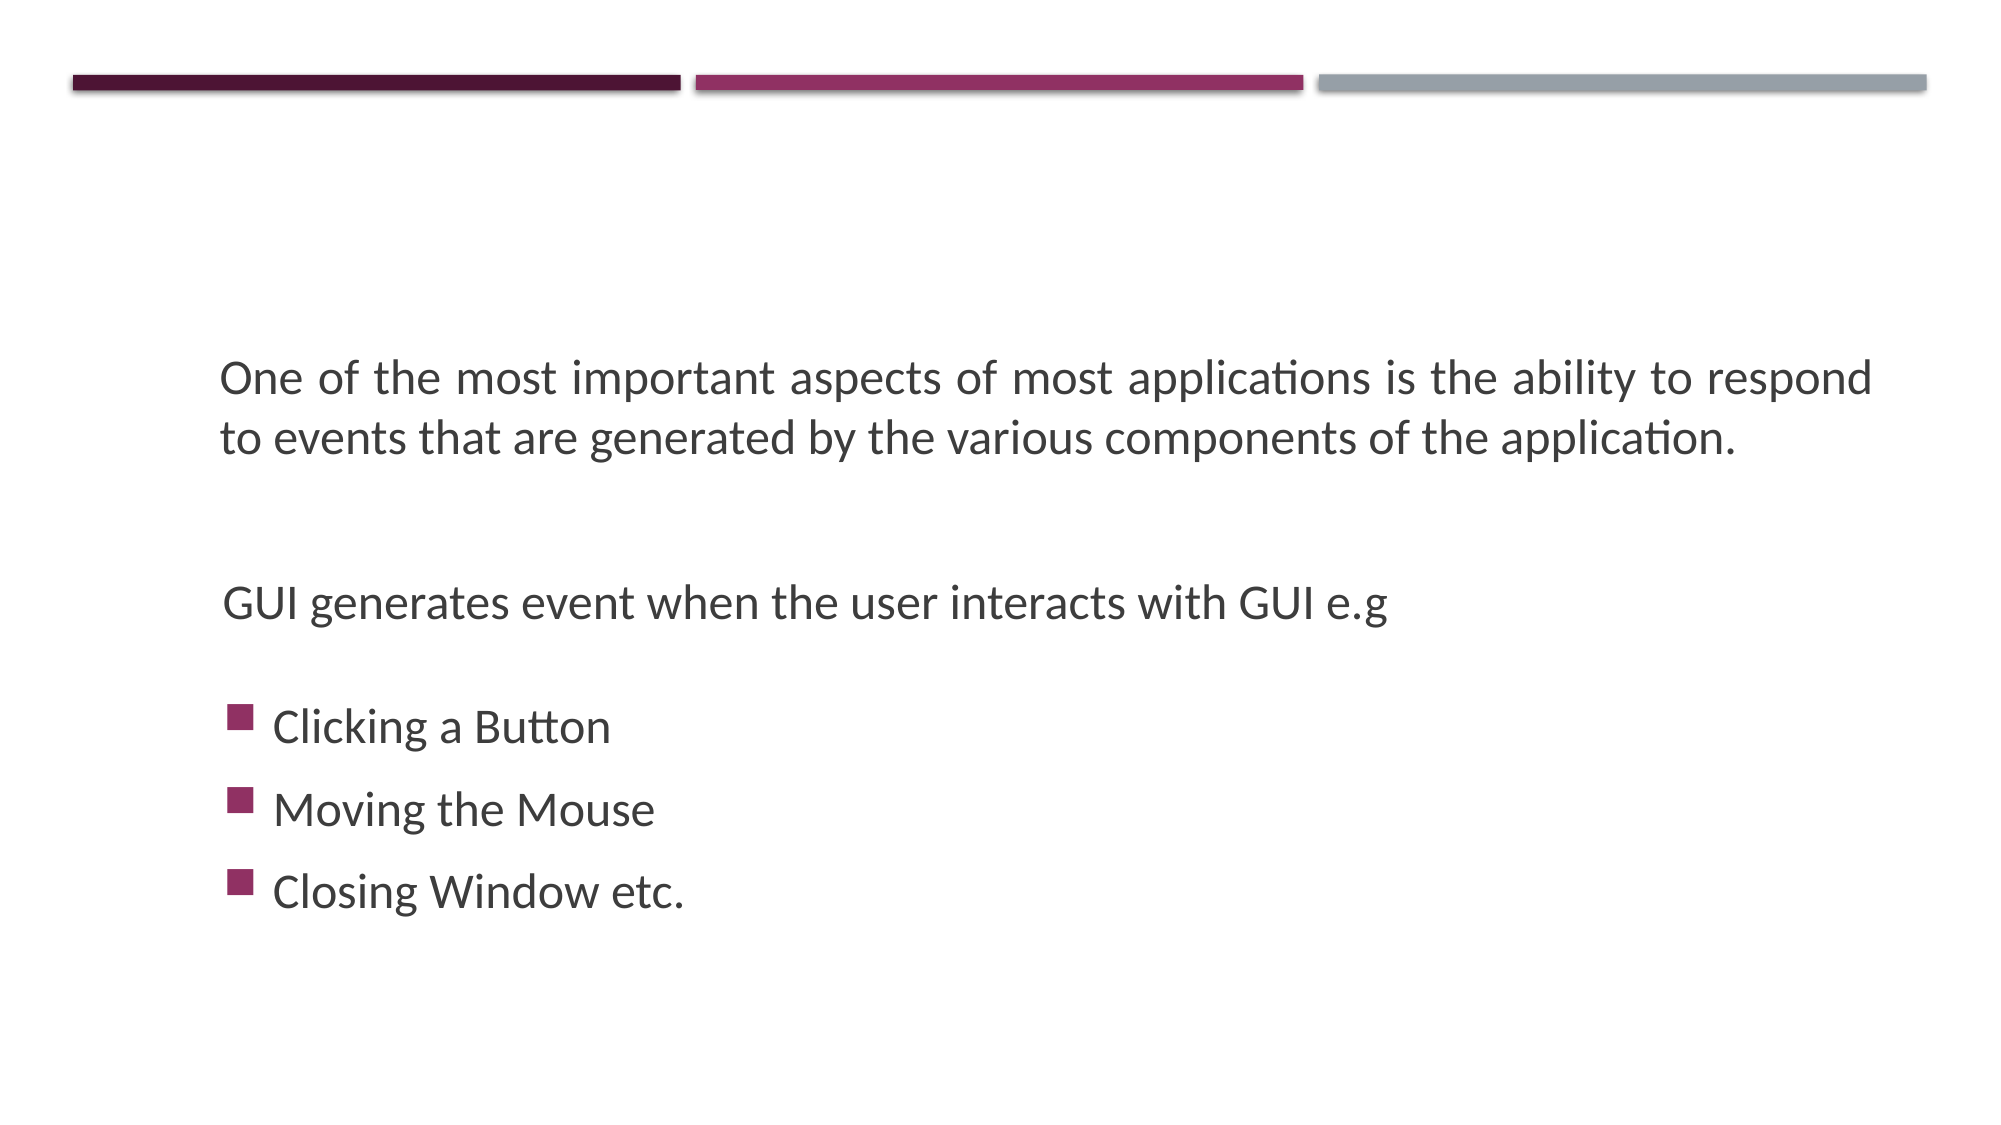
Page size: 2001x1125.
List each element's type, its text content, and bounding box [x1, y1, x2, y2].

list One of the most important aspects of most applications is the ability to respond to events that are generated by the various components of the application. GUI generates event when the user interacts with GUI e.g Clicking a Button Moving the Mouse Closing Window etc. [154, 181, 1890, 1000]
